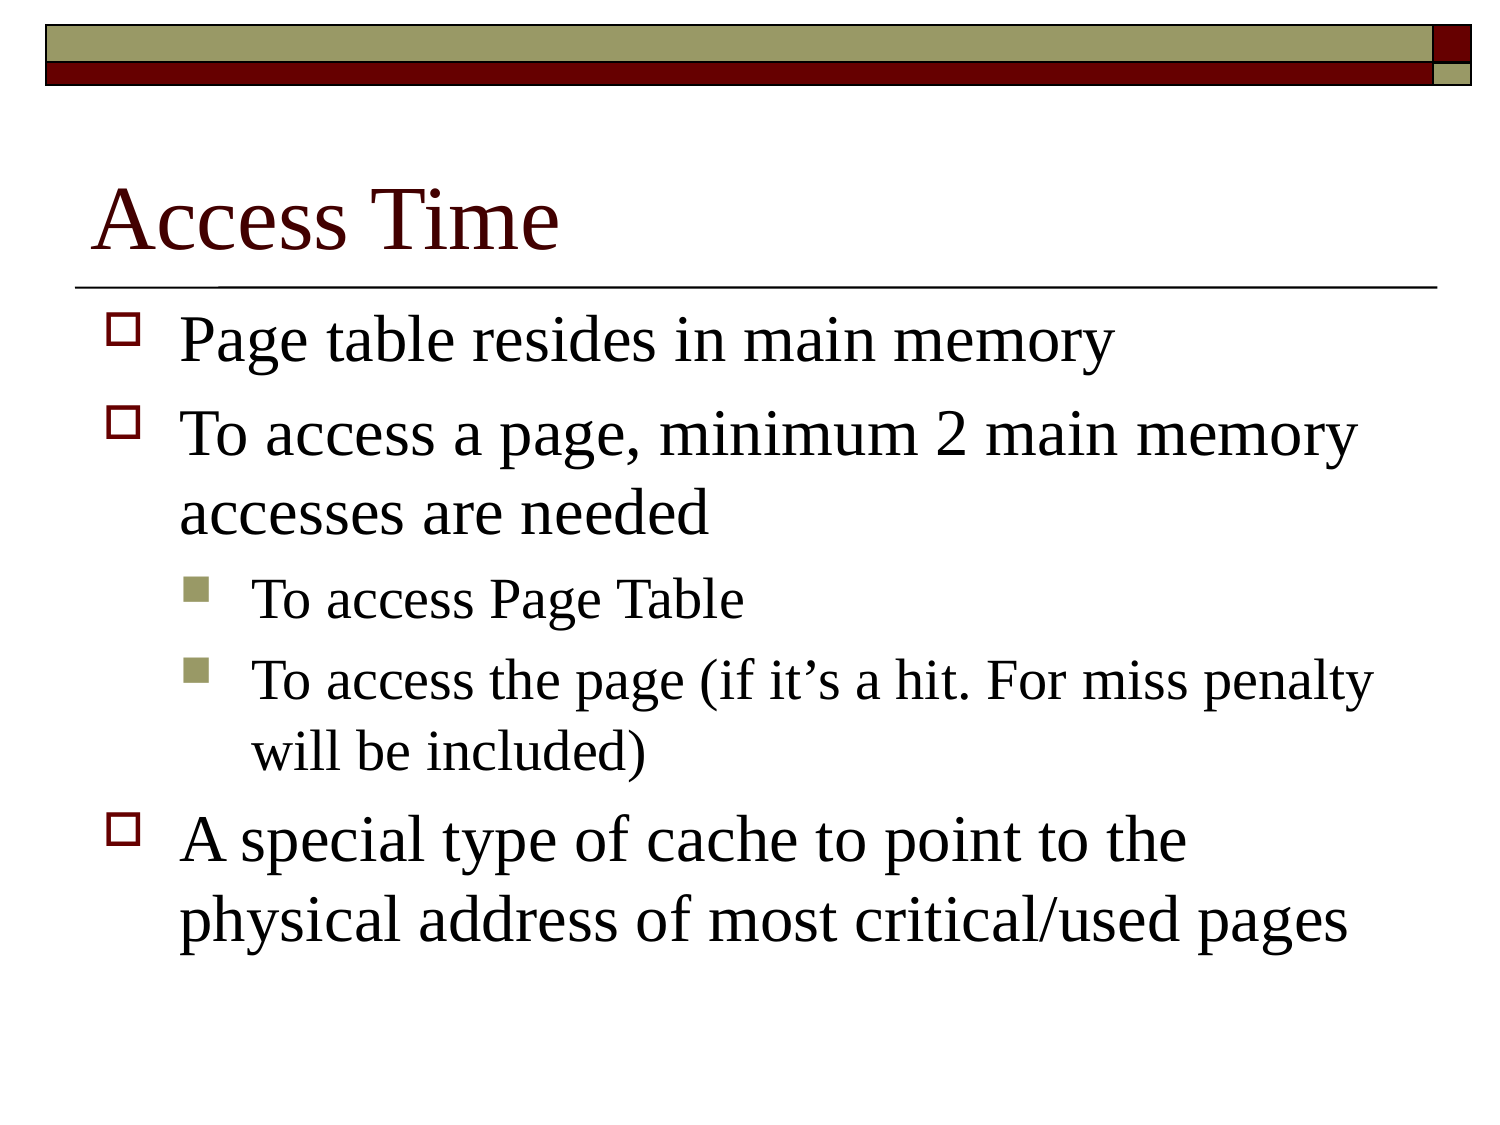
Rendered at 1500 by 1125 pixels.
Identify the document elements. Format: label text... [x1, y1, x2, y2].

list Page table resides in main memory To access a page, minimum 2 main memory accesses are needed To access Page Table To access the page (if it’s a hit. For miss penalty will be included) A special type of cache to point to the physical address of most critical/used pages [87, 287, 1438, 1038]
title Access Time [75, 87, 1425, 275]
